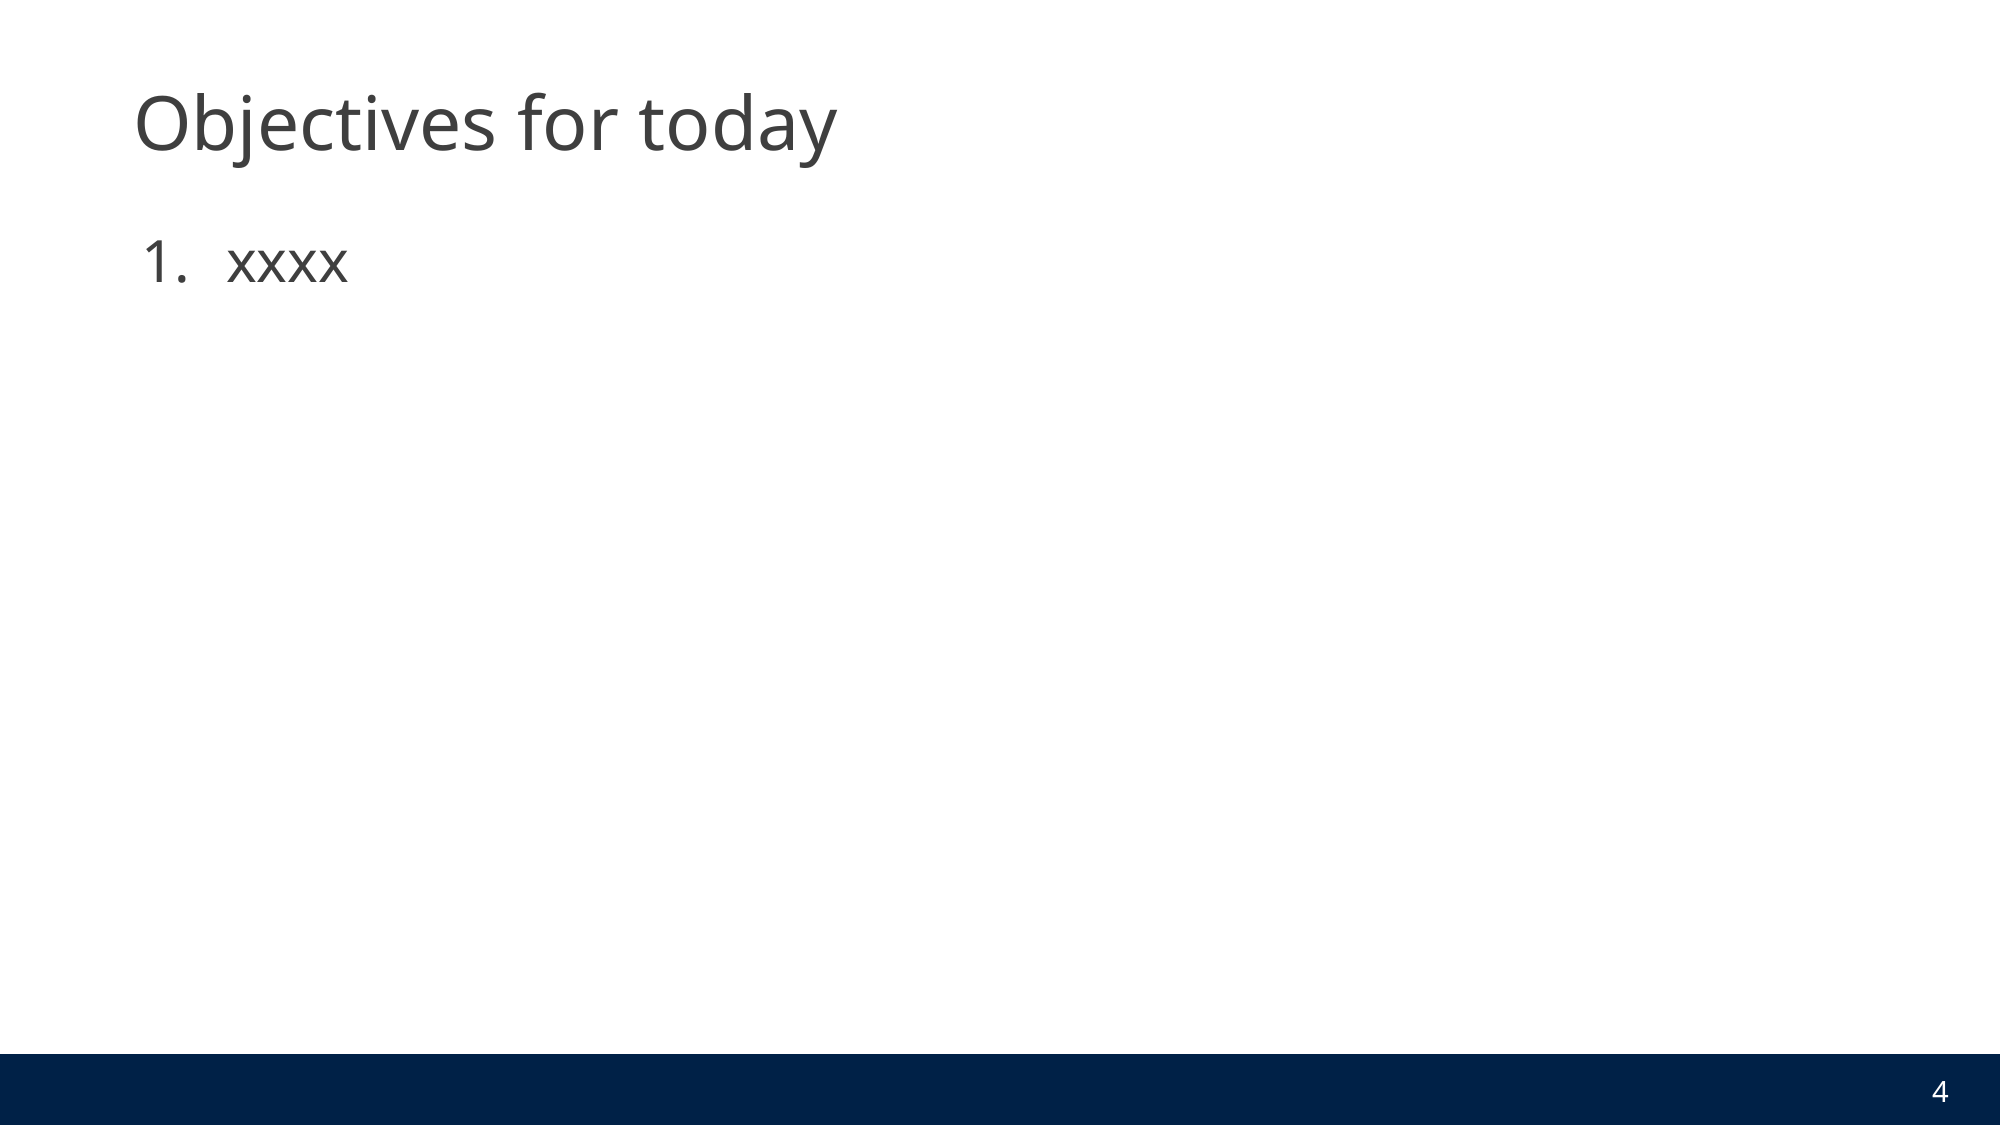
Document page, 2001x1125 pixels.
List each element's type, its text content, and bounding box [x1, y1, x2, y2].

title Objectives for today [118, 59, 1863, 193]
list xxxx [118, 224, 1863, 735]
